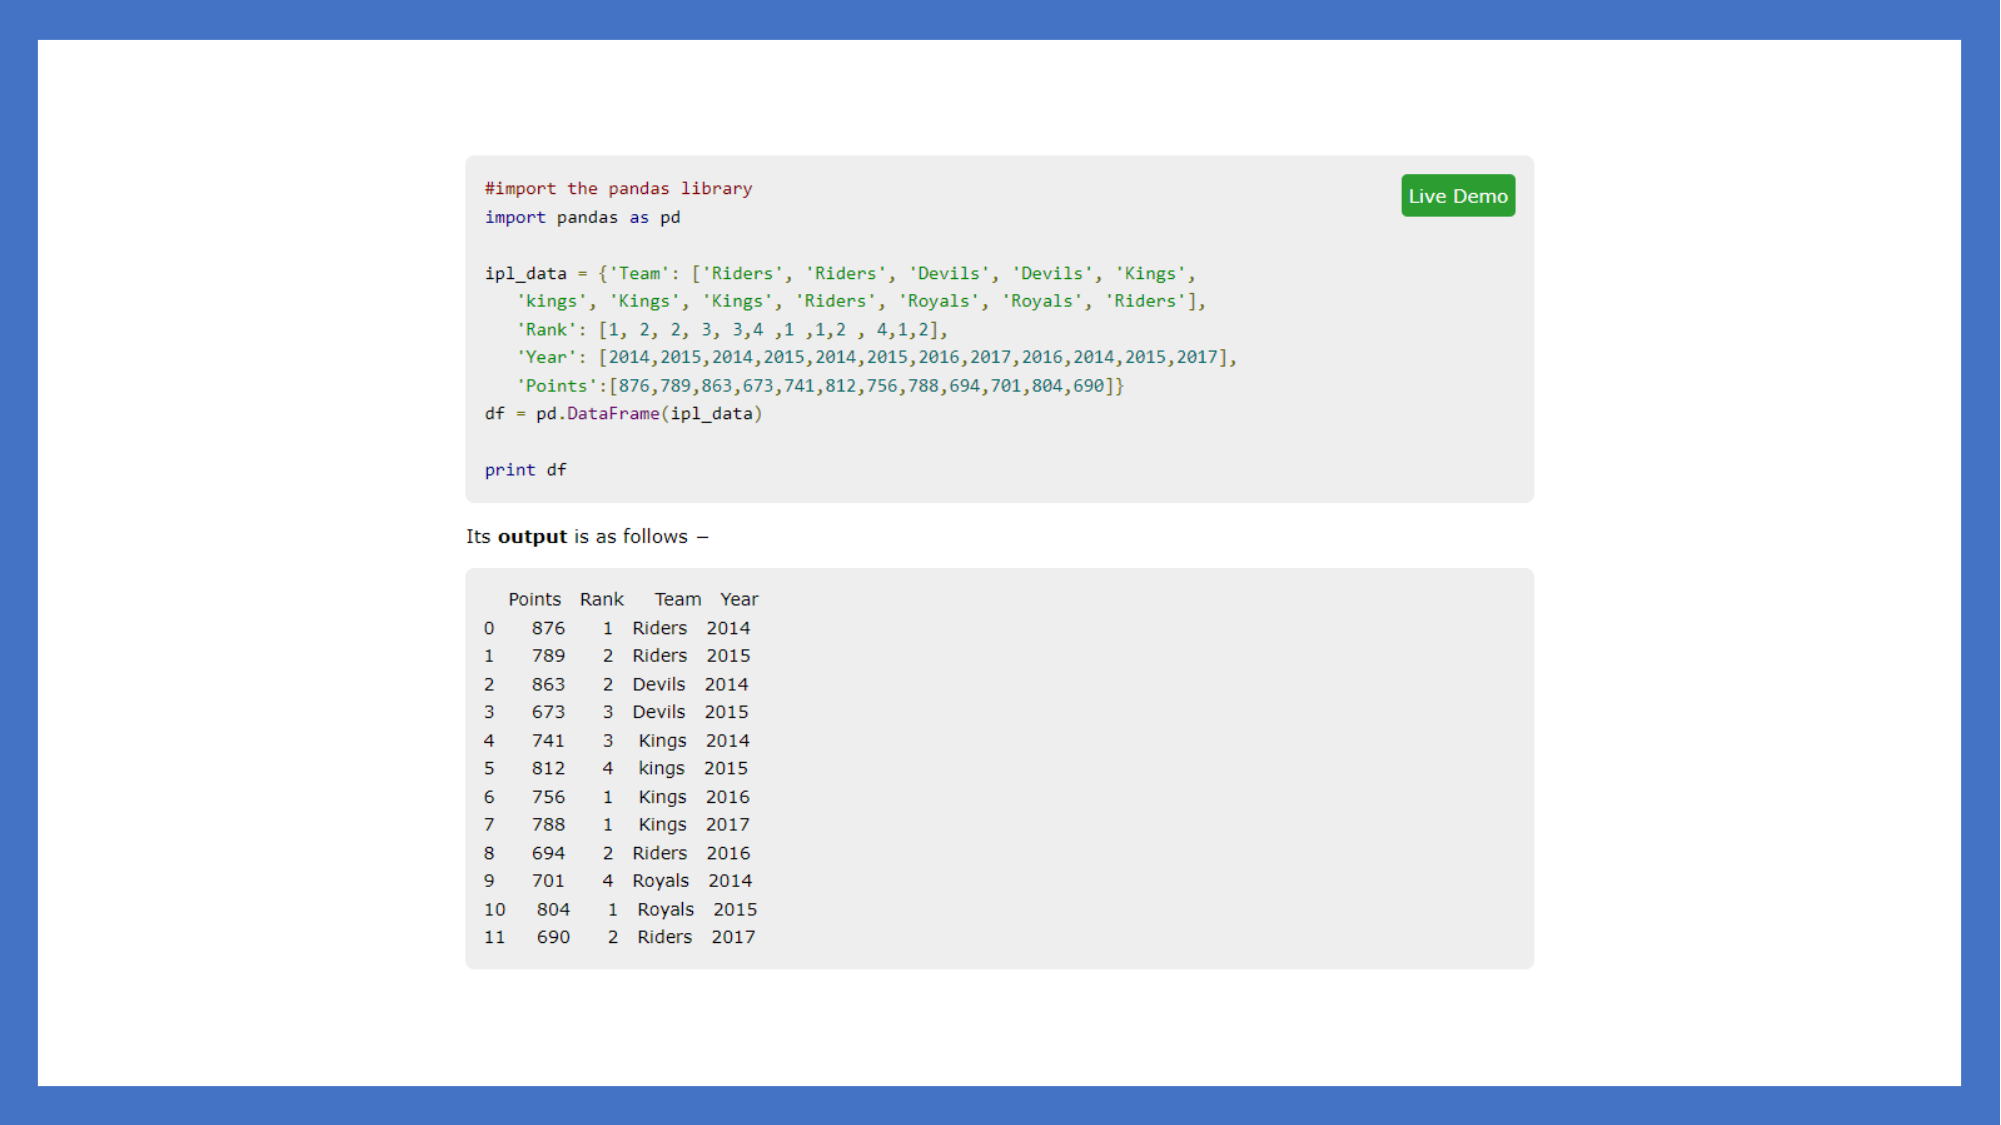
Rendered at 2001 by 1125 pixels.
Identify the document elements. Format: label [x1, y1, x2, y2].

picture [448, 132, 1552, 993]
